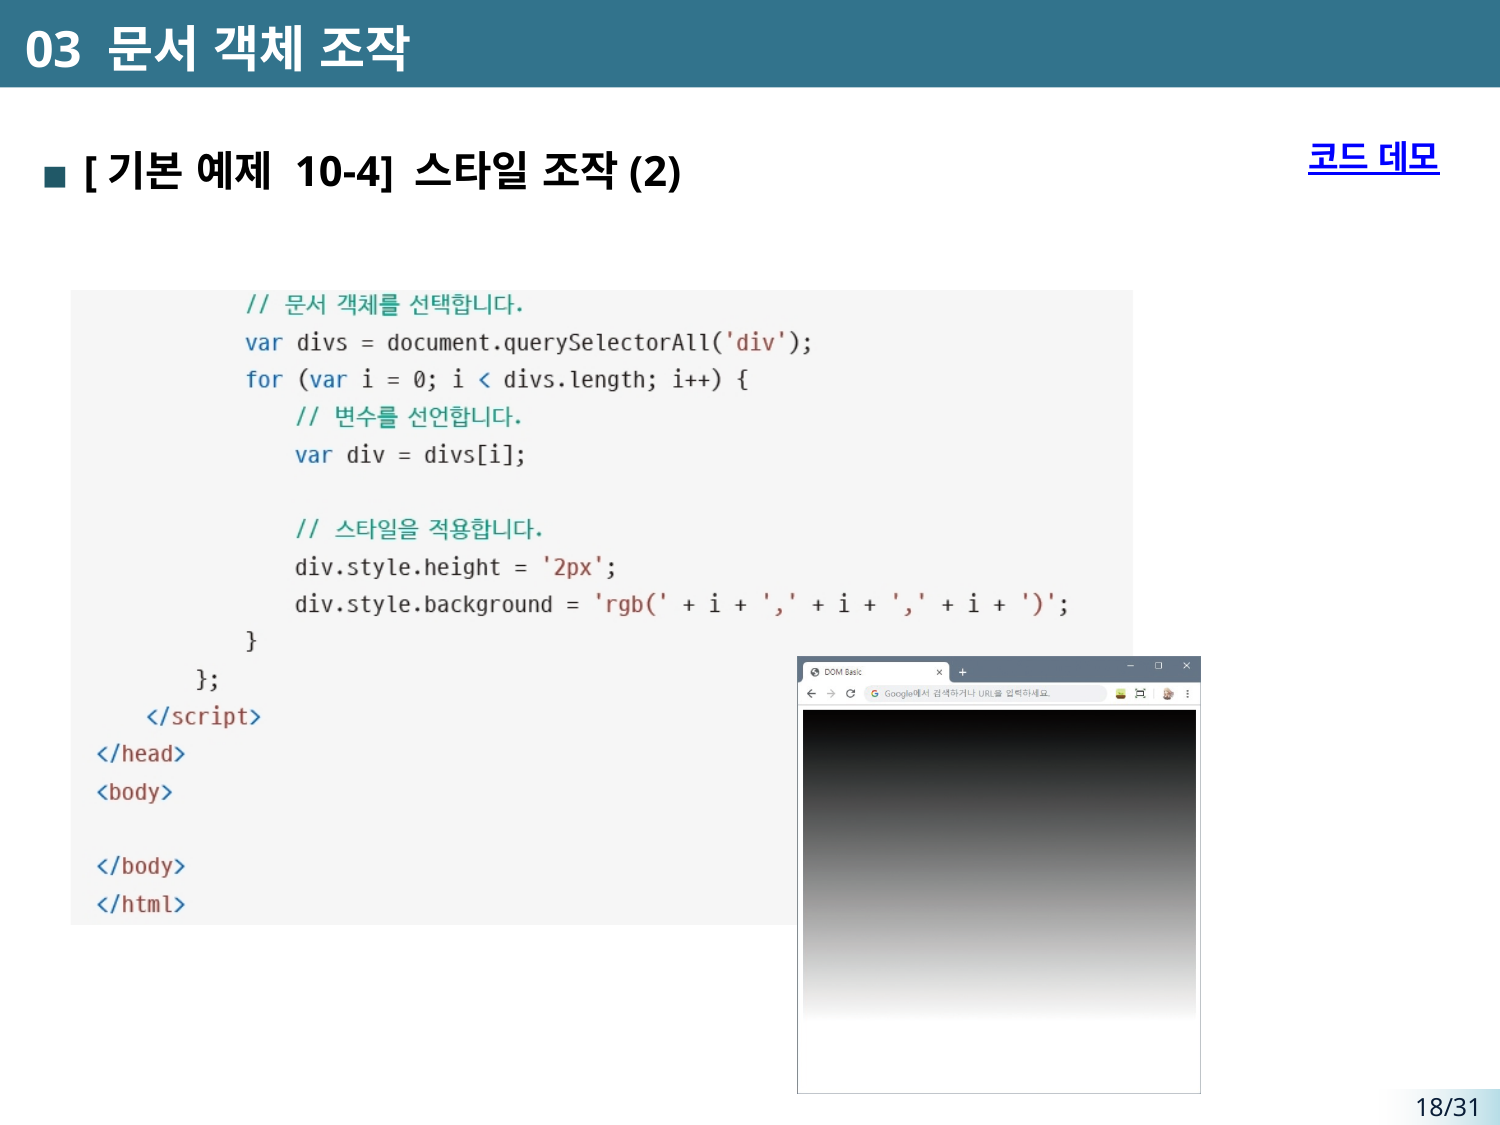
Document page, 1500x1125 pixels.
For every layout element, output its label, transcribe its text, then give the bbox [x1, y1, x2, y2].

title 03 문서 객체 조작 [10, 8, 1288, 87]
list [기본 예제 10-4] 스타일 조작(2) [10, 126, 1481, 1057]
text_box 코드 데모 [1293, 128, 1471, 185]
picture [62, 290, 1201, 1095]
